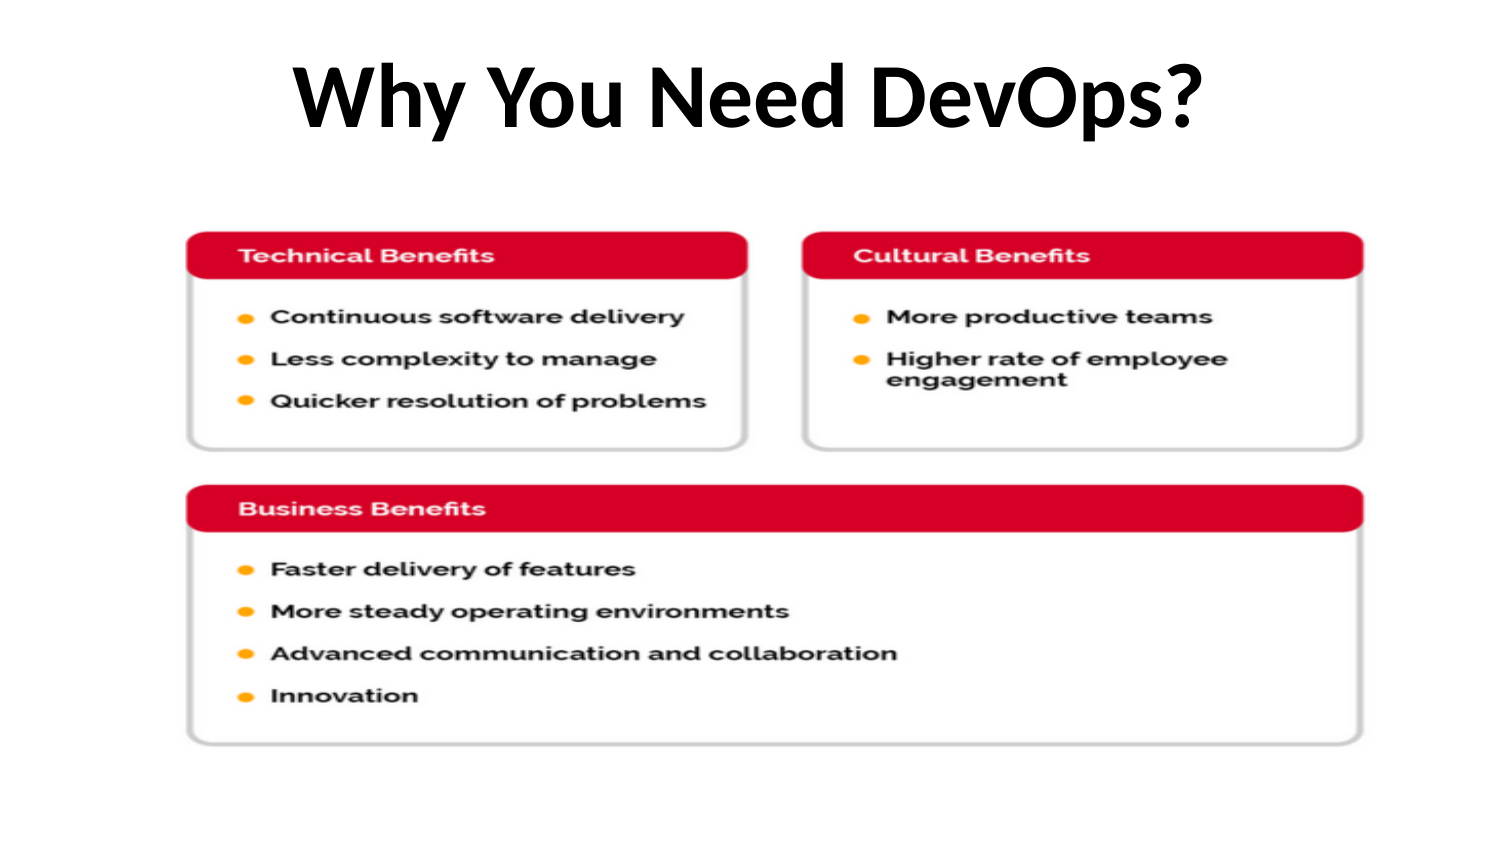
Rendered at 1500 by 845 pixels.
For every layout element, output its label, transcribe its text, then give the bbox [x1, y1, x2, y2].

picture [137, 206, 1413, 770]
title Why You Need DevOps? [75, 33, 1425, 175]
